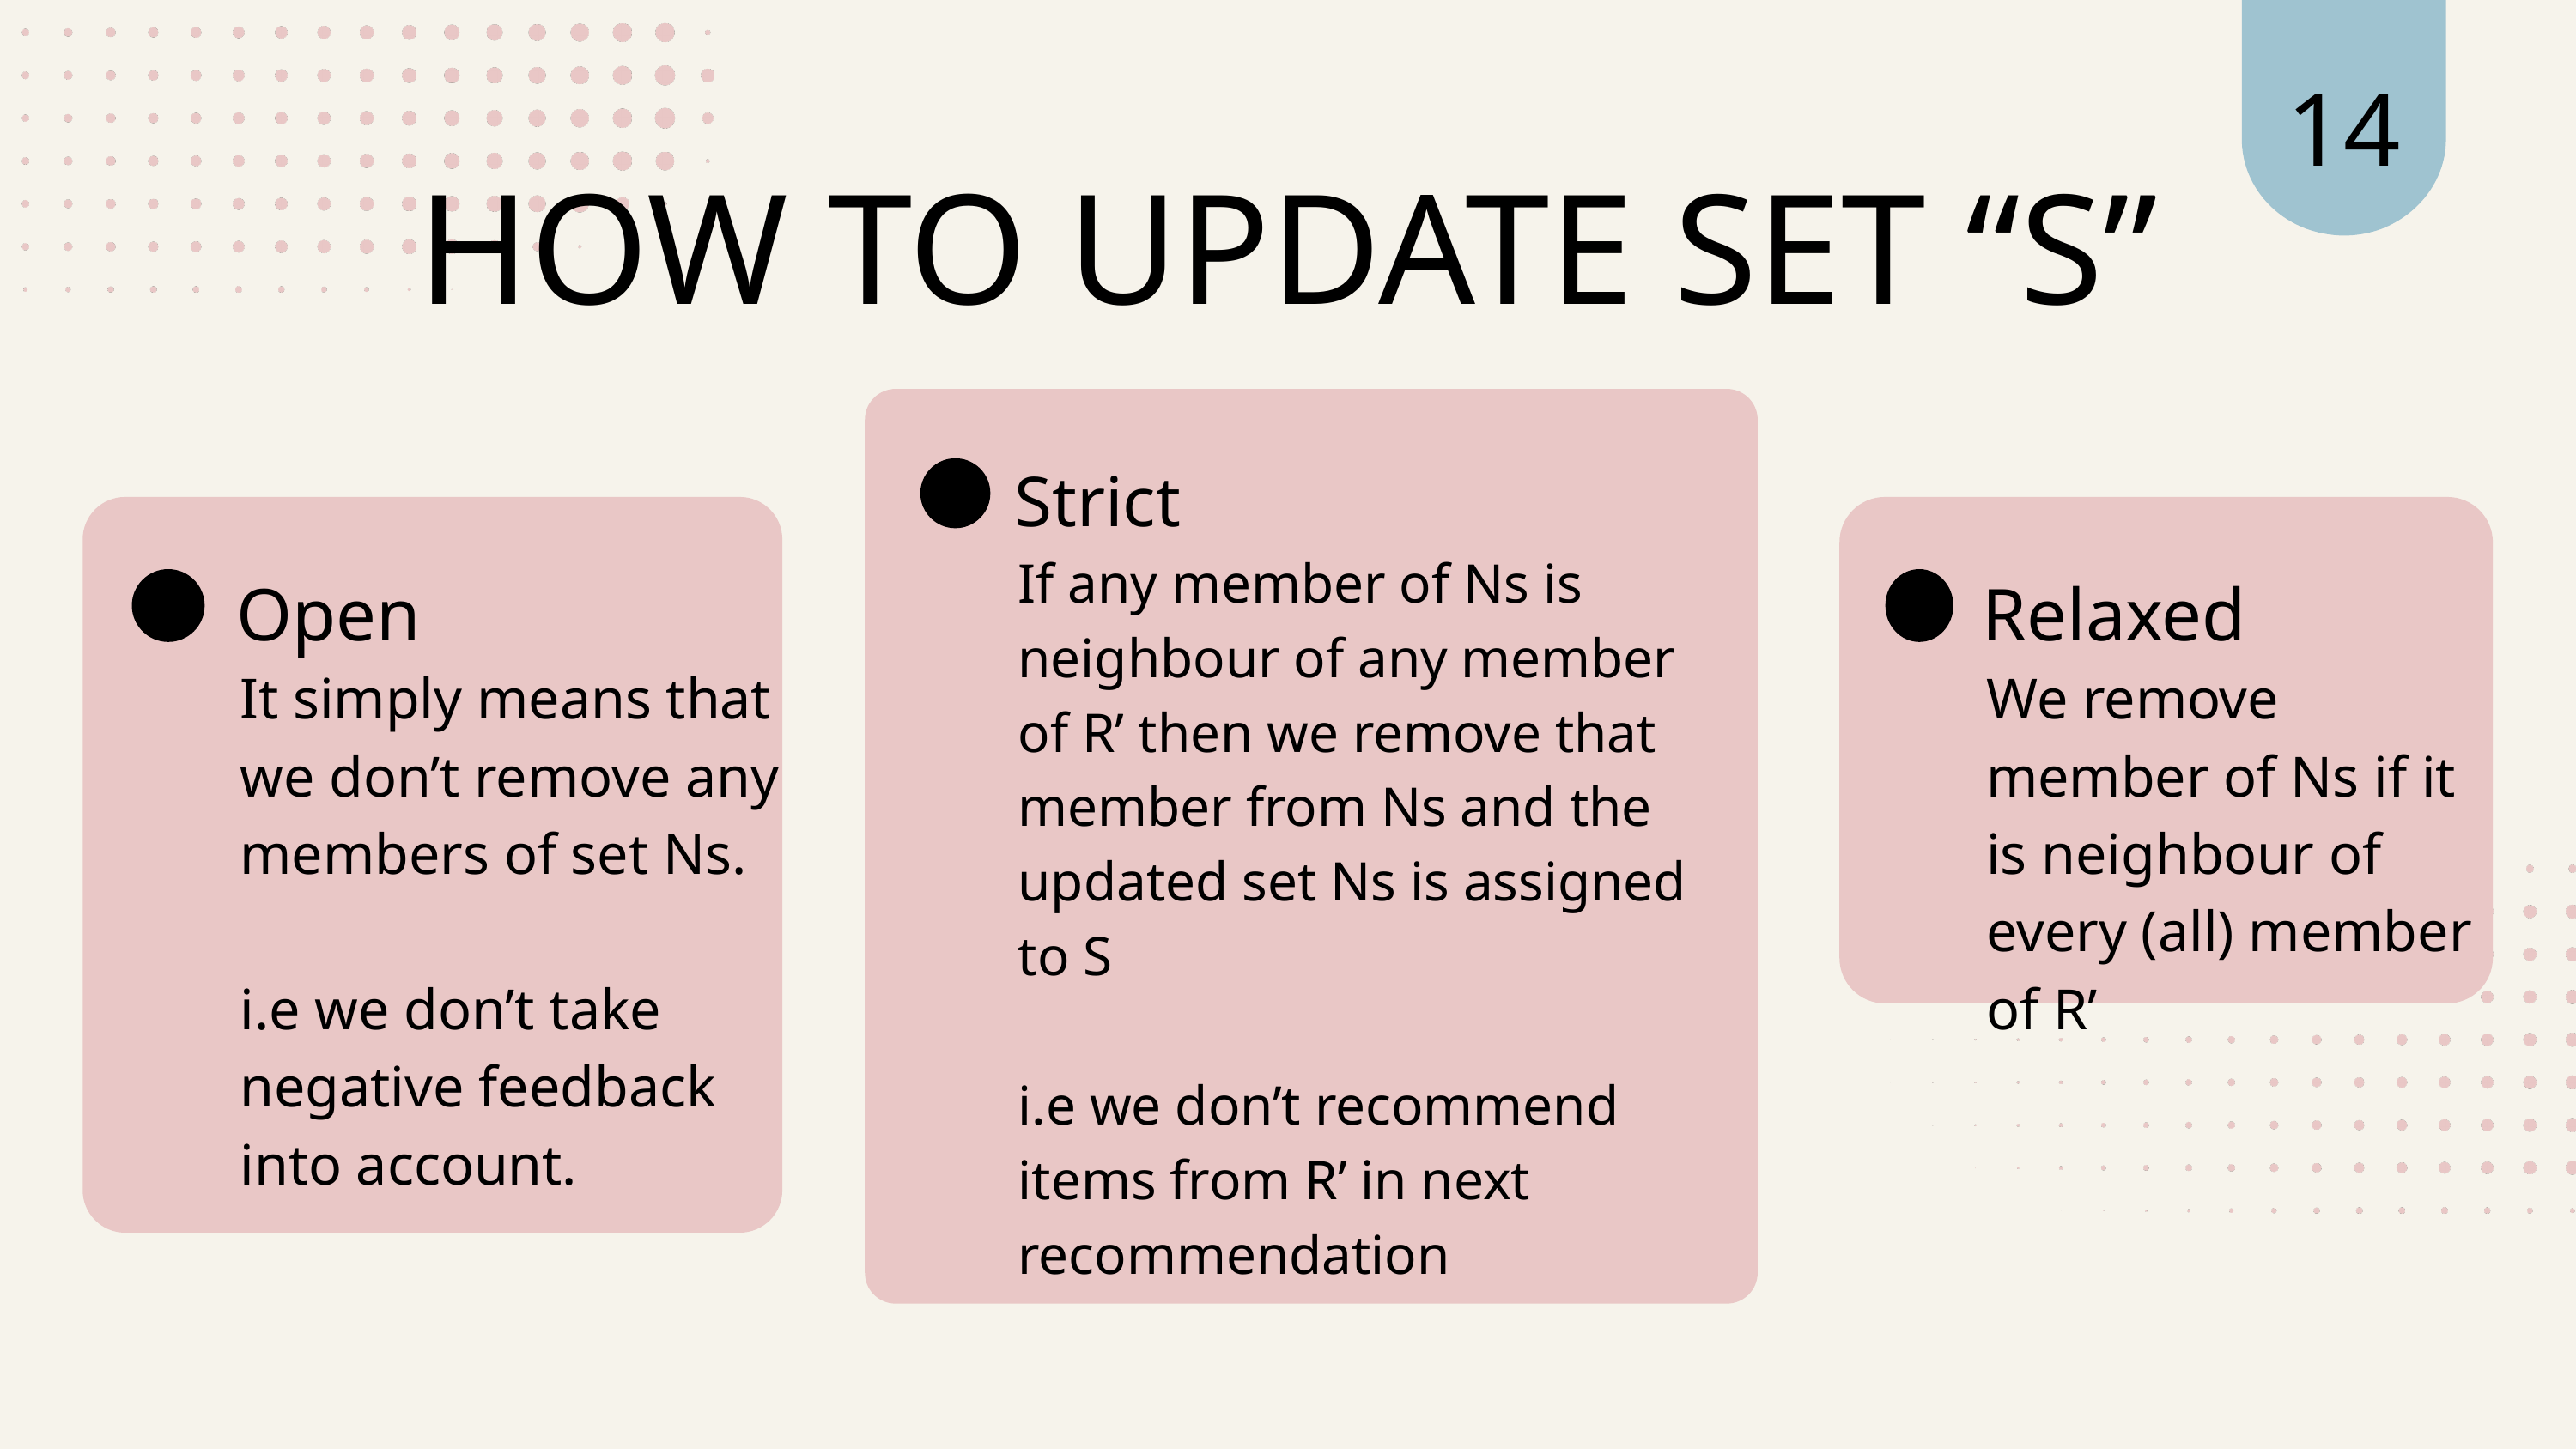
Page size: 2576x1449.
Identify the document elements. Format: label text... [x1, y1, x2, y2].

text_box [2233, 0, 2455, 236]
text_box [1889, 864, 2576, 1215]
text_box [0, 0, 714, 293]
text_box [1838, 496, 2494, 1004]
text_box HOW TO UPDATE SET “S” [144, 122, 2432, 336]
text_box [82, 496, 783, 1234]
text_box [864, 388, 1759, 1304]
